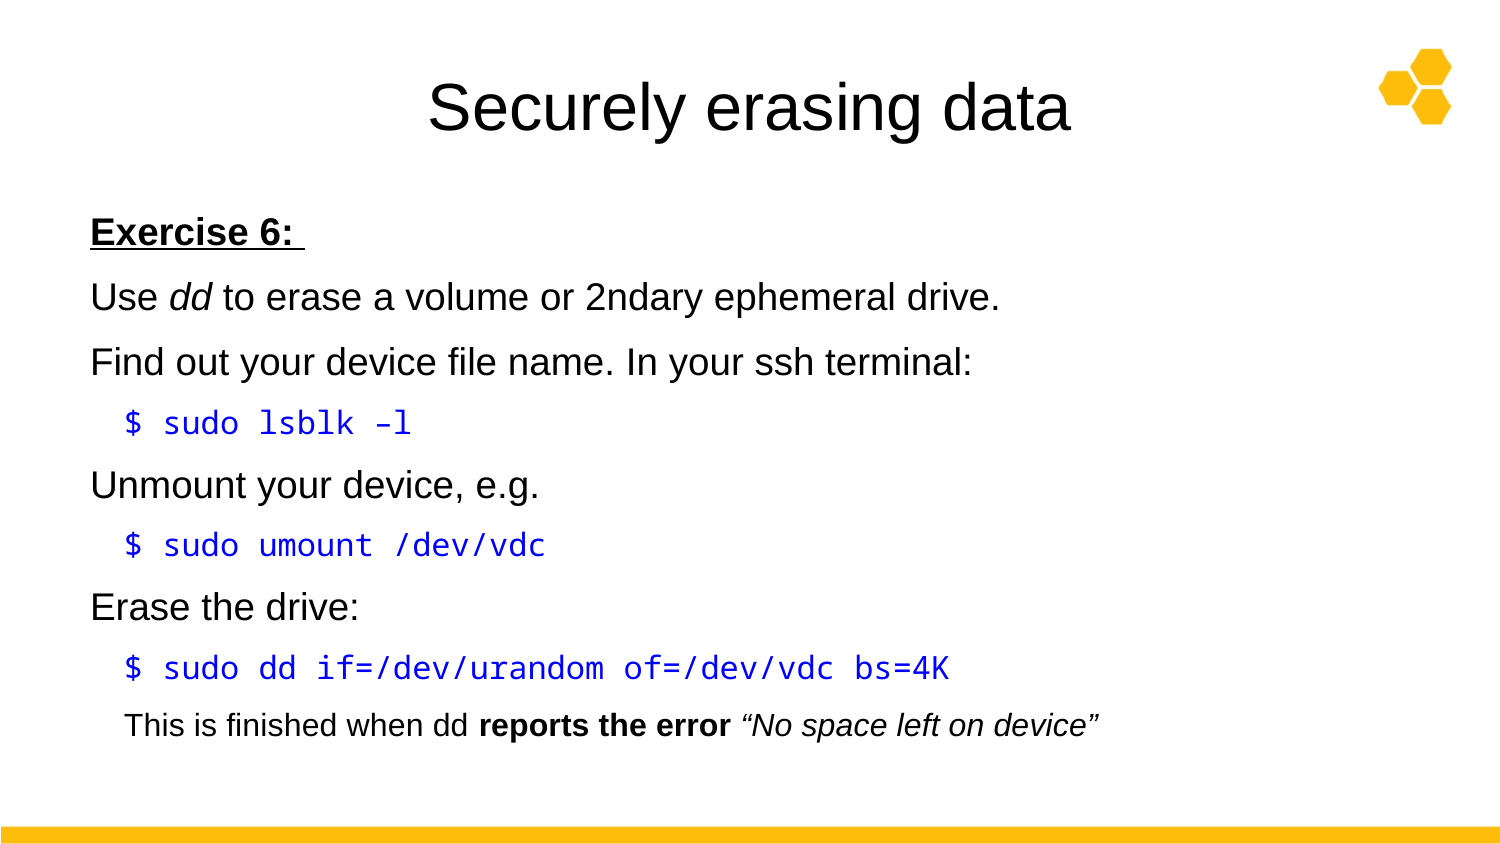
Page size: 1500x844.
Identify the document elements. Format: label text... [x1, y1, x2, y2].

title Securely erasing data [75, 33, 1425, 175]
list Exercise 6: Use dd to erase a volume or 2ndary ephemeral drive. Find out your device file name. In your ssh terminal: $ sudo lsblk –l Unmount your device, e.g. $ sudo umount /dev/vdc Erase the drive: $ sudo dd if=/dev/urandom of=/dev/vdc bs=4K This is finished when dd reports the error “No space left on device” [75, 199, 1425, 754]
picture [0, 0, 1500, 844]
